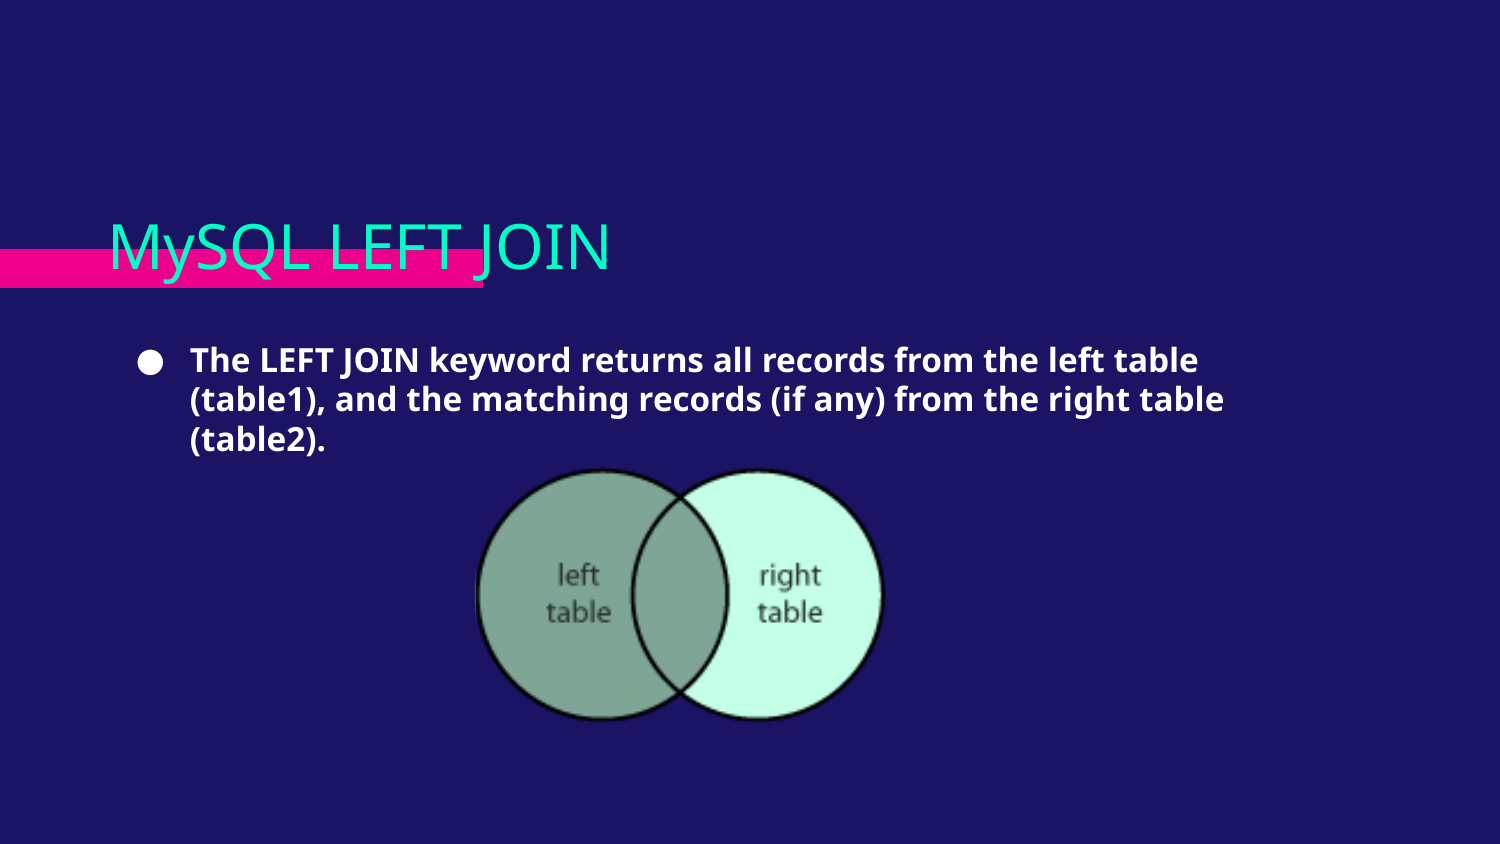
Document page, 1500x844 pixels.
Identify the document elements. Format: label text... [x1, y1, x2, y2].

picture [467, 455, 898, 749]
list The LEFT JOIN keyword returns all records from the left table (table1), and the matching records (if any) from the right table (table2). [99, 324, 1265, 674]
title MySQL LEFT JOIN [92, 191, 1443, 324]
